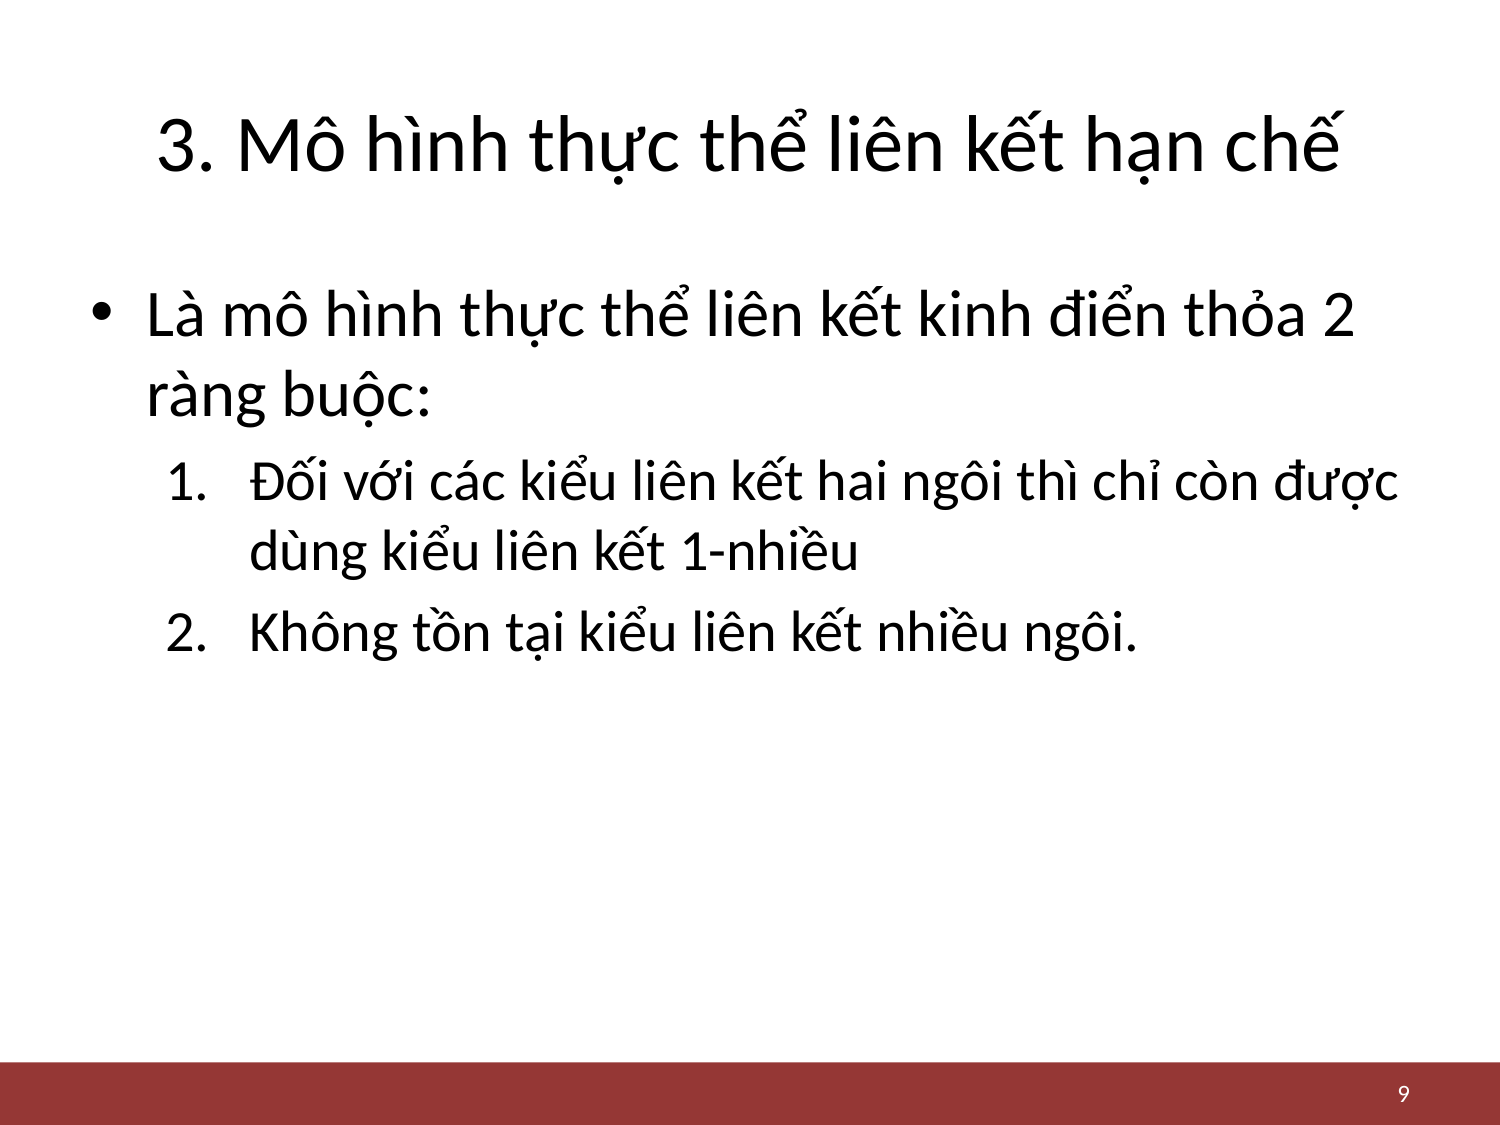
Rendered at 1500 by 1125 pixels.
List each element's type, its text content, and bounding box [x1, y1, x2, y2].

title 3. Mô hình thực thể liên kết hạn chế [75, 45, 1425, 233]
list Là mô hình thực thể liên kết kinh điển thỏa 2 ràng buộc: Đối với các kiểu liên kết hai ngôi thì chỉ còn được dùng kiểu liên kết 1-nhiều Không tồn tại kiểu liên kết nhiều ngôi. [75, 262, 1425, 1038]
slide_number 9 [1074, 1072, 1425, 1113]
